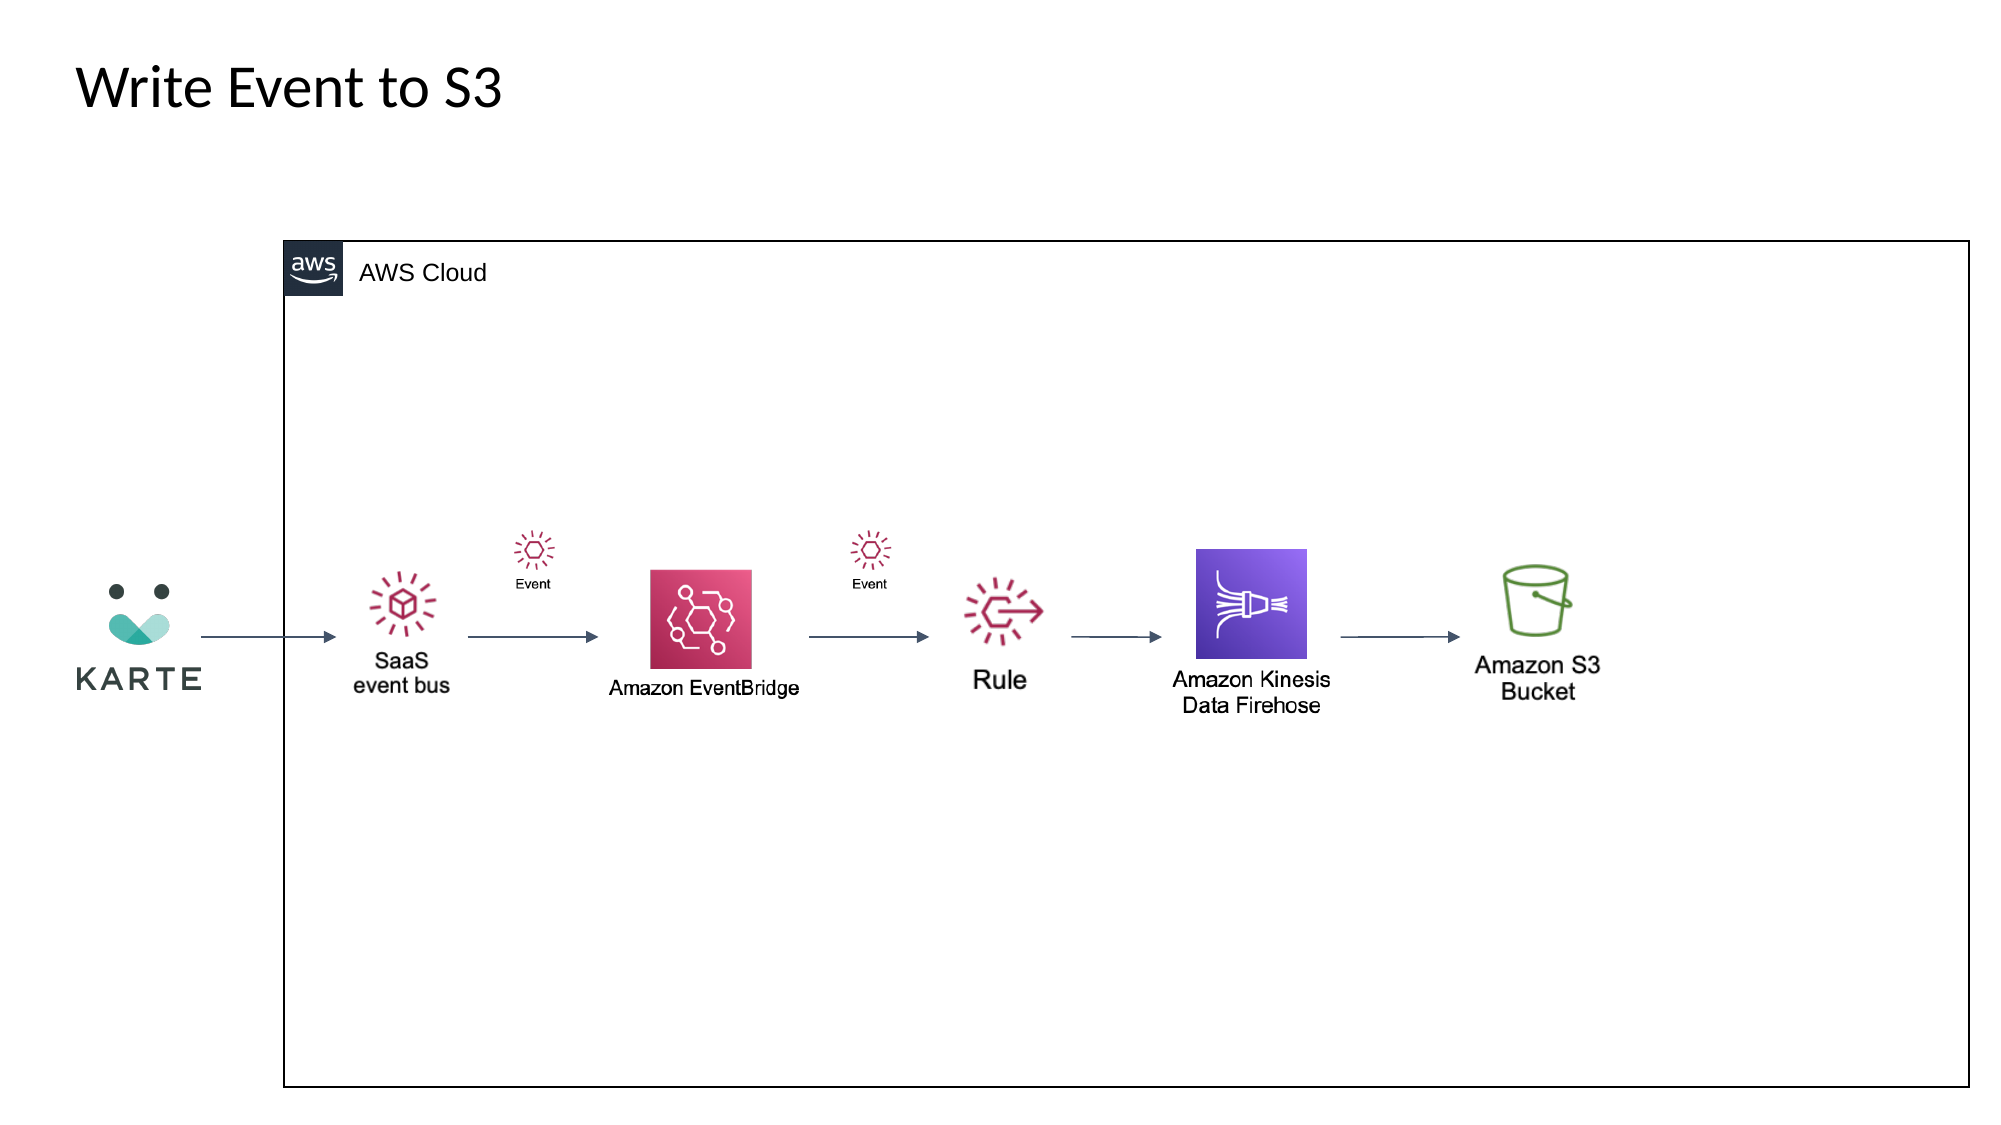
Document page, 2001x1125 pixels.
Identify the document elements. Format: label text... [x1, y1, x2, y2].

picture [77, 584, 201, 690]
picture [815, 528, 924, 597]
picture [478, 528, 588, 597]
picture [1460, 561, 1615, 713]
picture [929, 568, 1072, 706]
picture [336, 568, 468, 706]
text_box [284, 241, 1970, 1088]
picture [598, 568, 810, 706]
picture [1161, 549, 1341, 725]
text_box Write Event to S3 [55, 26, 1026, 141]
